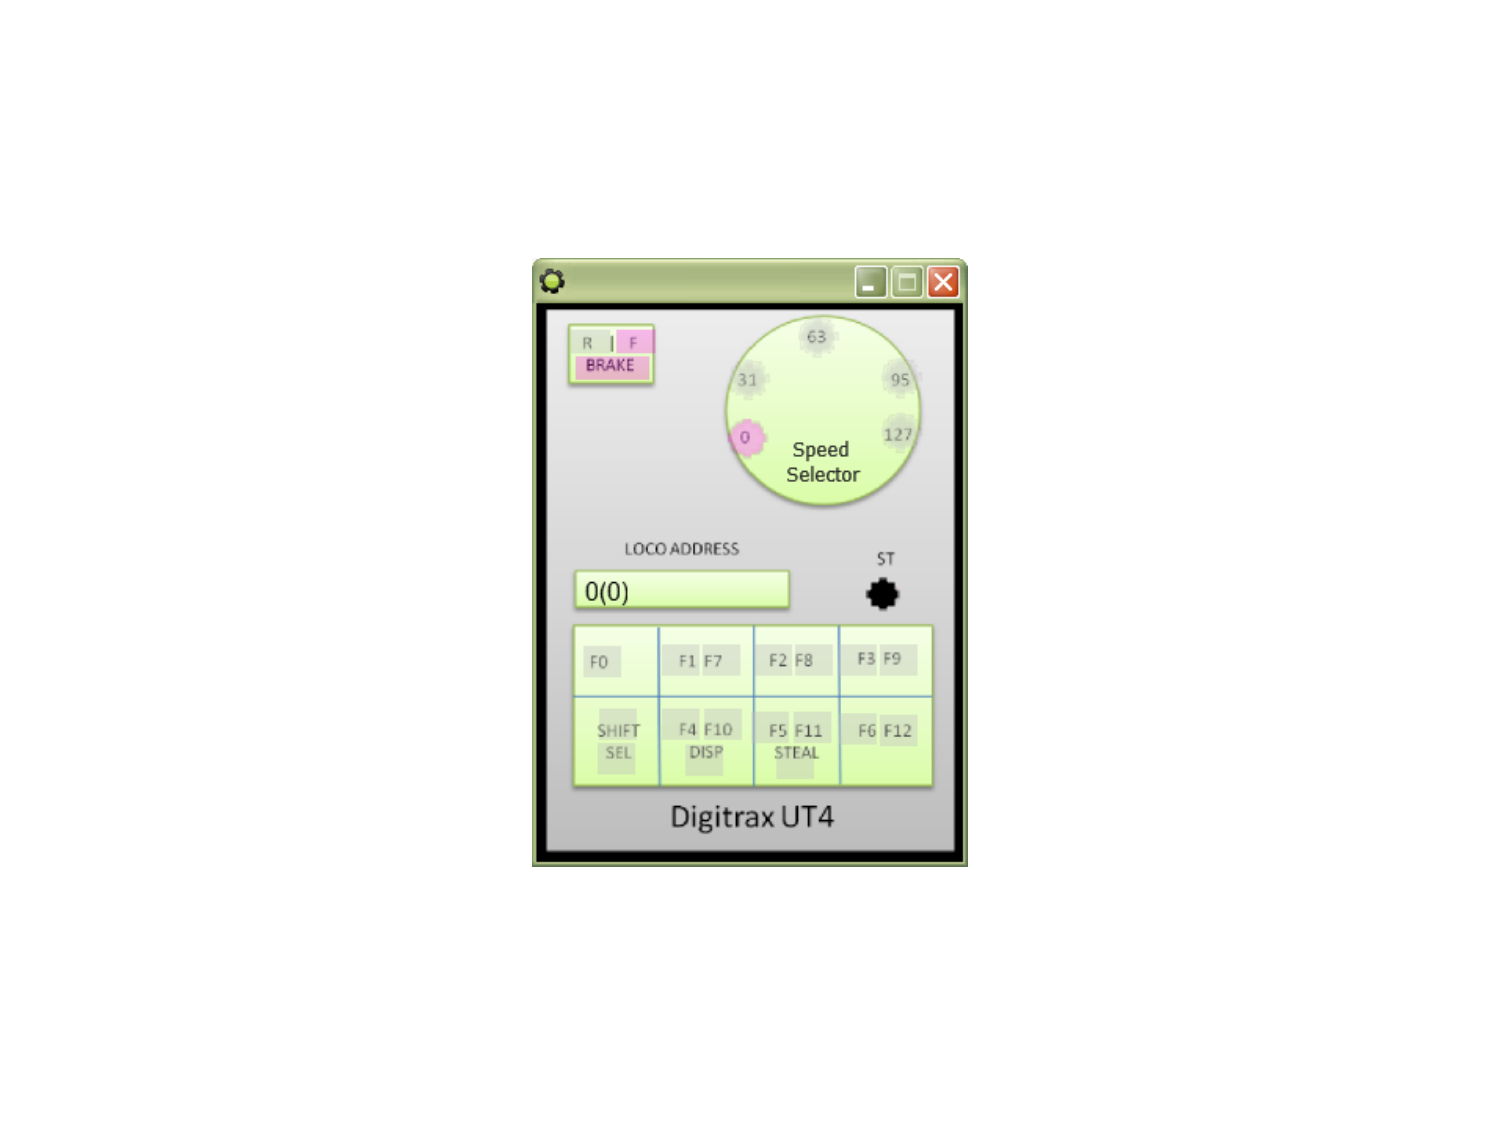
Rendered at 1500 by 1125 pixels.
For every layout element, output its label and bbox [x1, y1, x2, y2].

picture [532, 258, 968, 867]
